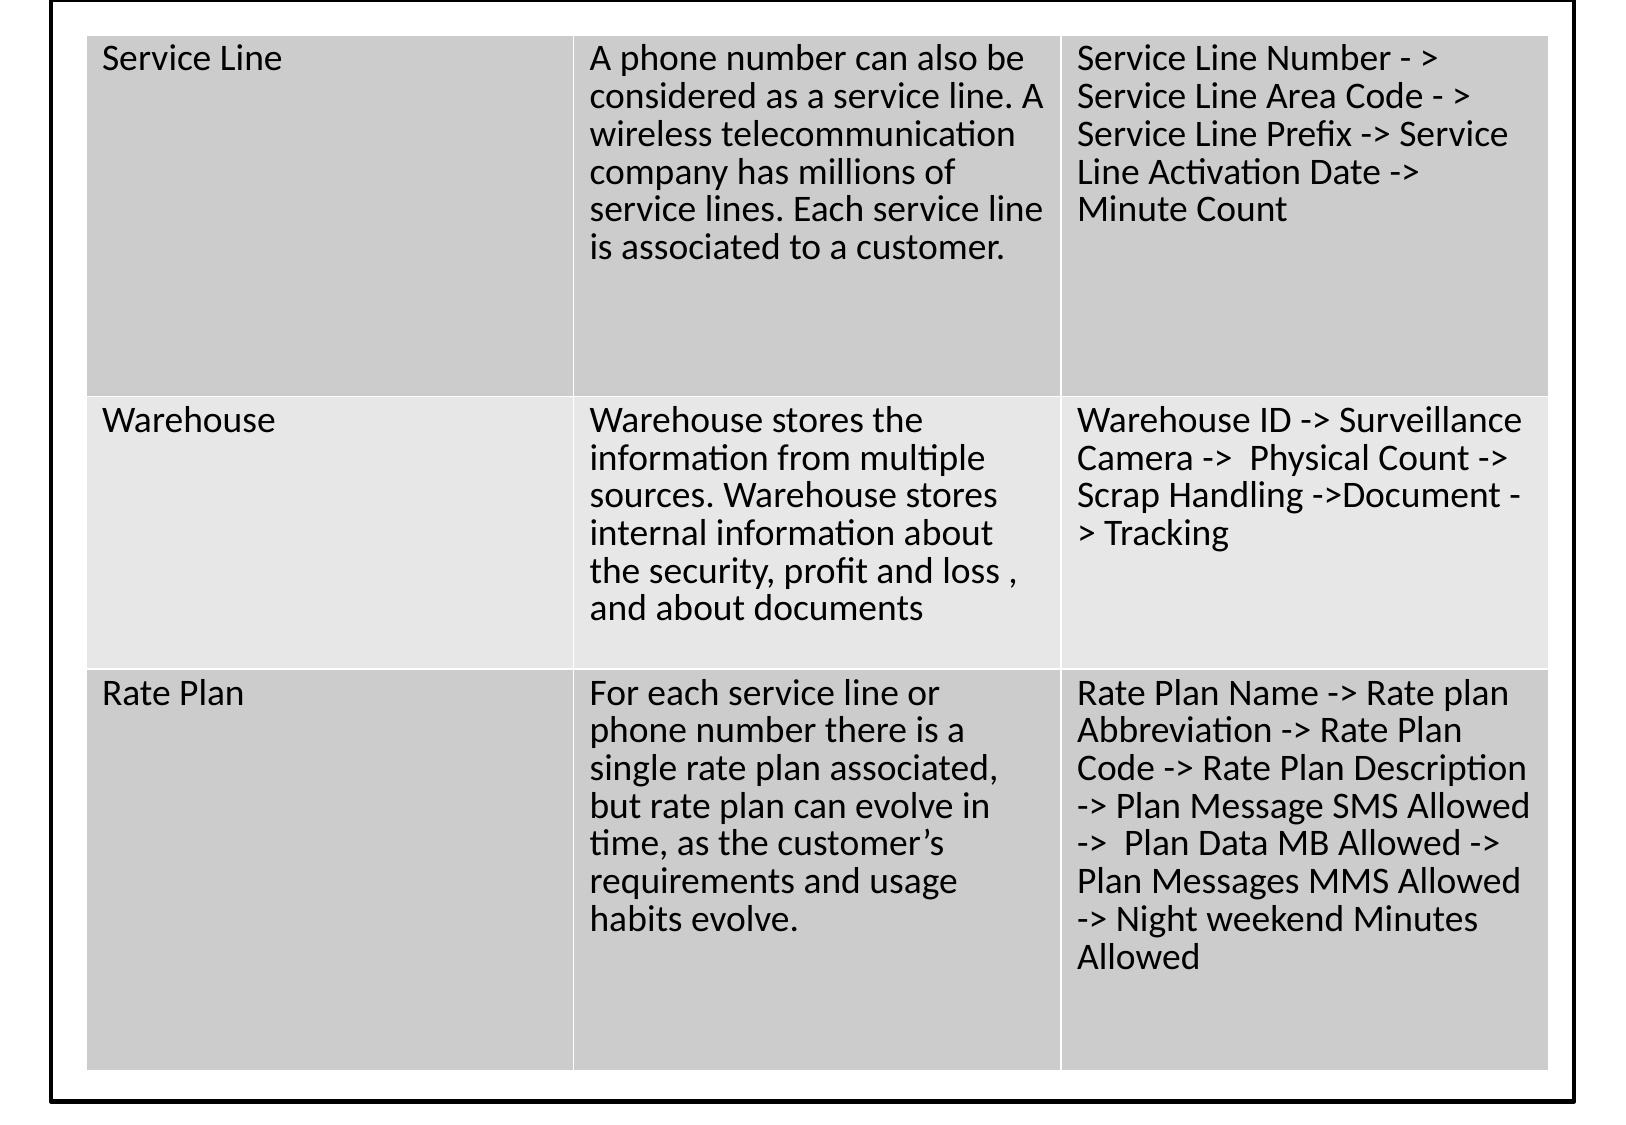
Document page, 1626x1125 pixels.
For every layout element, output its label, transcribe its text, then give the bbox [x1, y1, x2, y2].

table_cell Warehouse [87, 397, 573, 668]
table_cell For each service line or phone number there is a single rate plan associated, but rate plan can evolve in time, as the customer’s requirements and usage habits evolve. [574, 670, 1060, 1070]
text_box [49, 0, 1576, 1104]
table_cell Warehouse stores the information from multiple sources. Warehouse stores internal information about the security, profit and loss , and about documents [574, 397, 1060, 668]
table_header A phone number can also be considered as a service line. A wireless telecommunication company has millions of service lines. Each service line is associated to a customer. [574, 36, 1060, 396]
table_cell Rate Plan Name -> Rate plan Abbreviation -> Rate Plan Code -> Rate Plan Description -> Plan Message SMS Allowed -> Plan Data MB Allowed -> Plan Messages MMS Allowed -> Night weekend Minutes Allowed [1062, 670, 1548, 1070]
table_cell Warehouse ID -> Surveillance Camera -> Physical Count -> Scrap Handling ->Document -> Tracking [1062, 397, 1548, 668]
table_cell Rate Plan [87, 670, 573, 1070]
table_header Service Line Number - > Service Line Area Code - > Service Line Prefix -> Service Line Activation Date -> Minute Count [1062, 36, 1548, 396]
table_header Service Line [87, 36, 573, 396]
